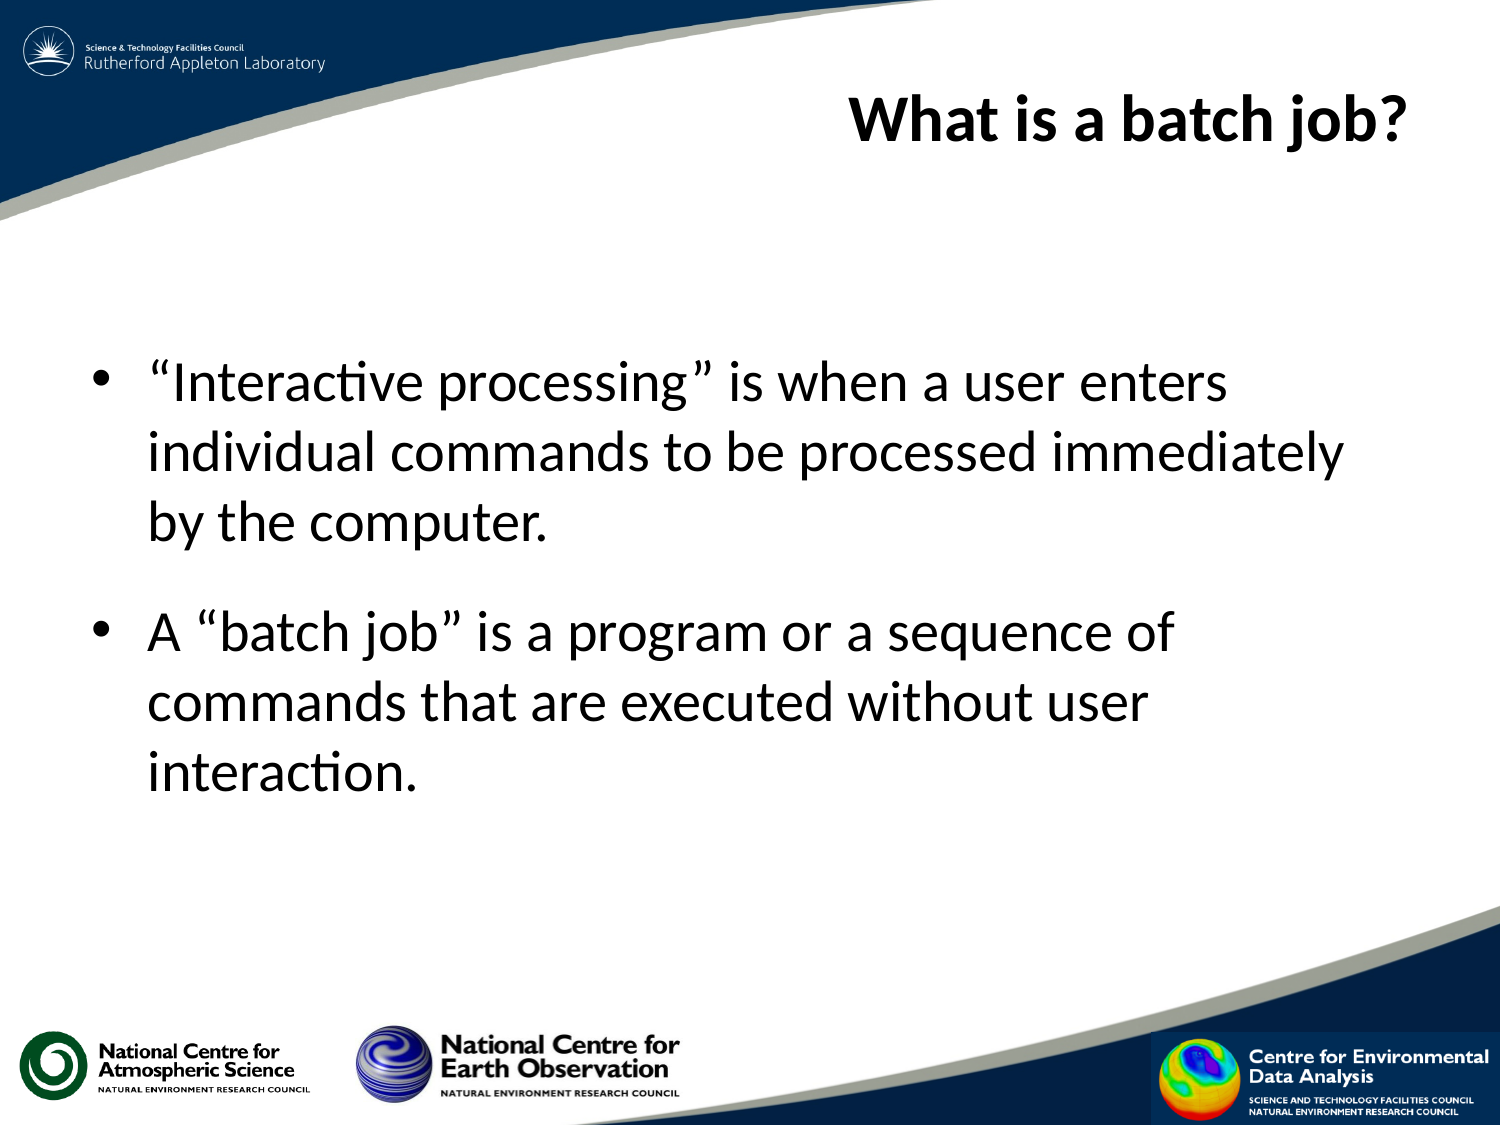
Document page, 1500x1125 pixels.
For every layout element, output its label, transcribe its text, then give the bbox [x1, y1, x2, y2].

picture [0, 0, 982, 233]
picture [17, 1029, 313, 1101]
picture [355, 893, 1500, 1125]
title What is a batch job? [75, 45, 1425, 185]
list “Interactive processing” is when a user enters individual commands to be processed immediately by the computer. A “batch job” is a program or a sequence of commands that are executed without user interaction. [76, 243, 1427, 986]
